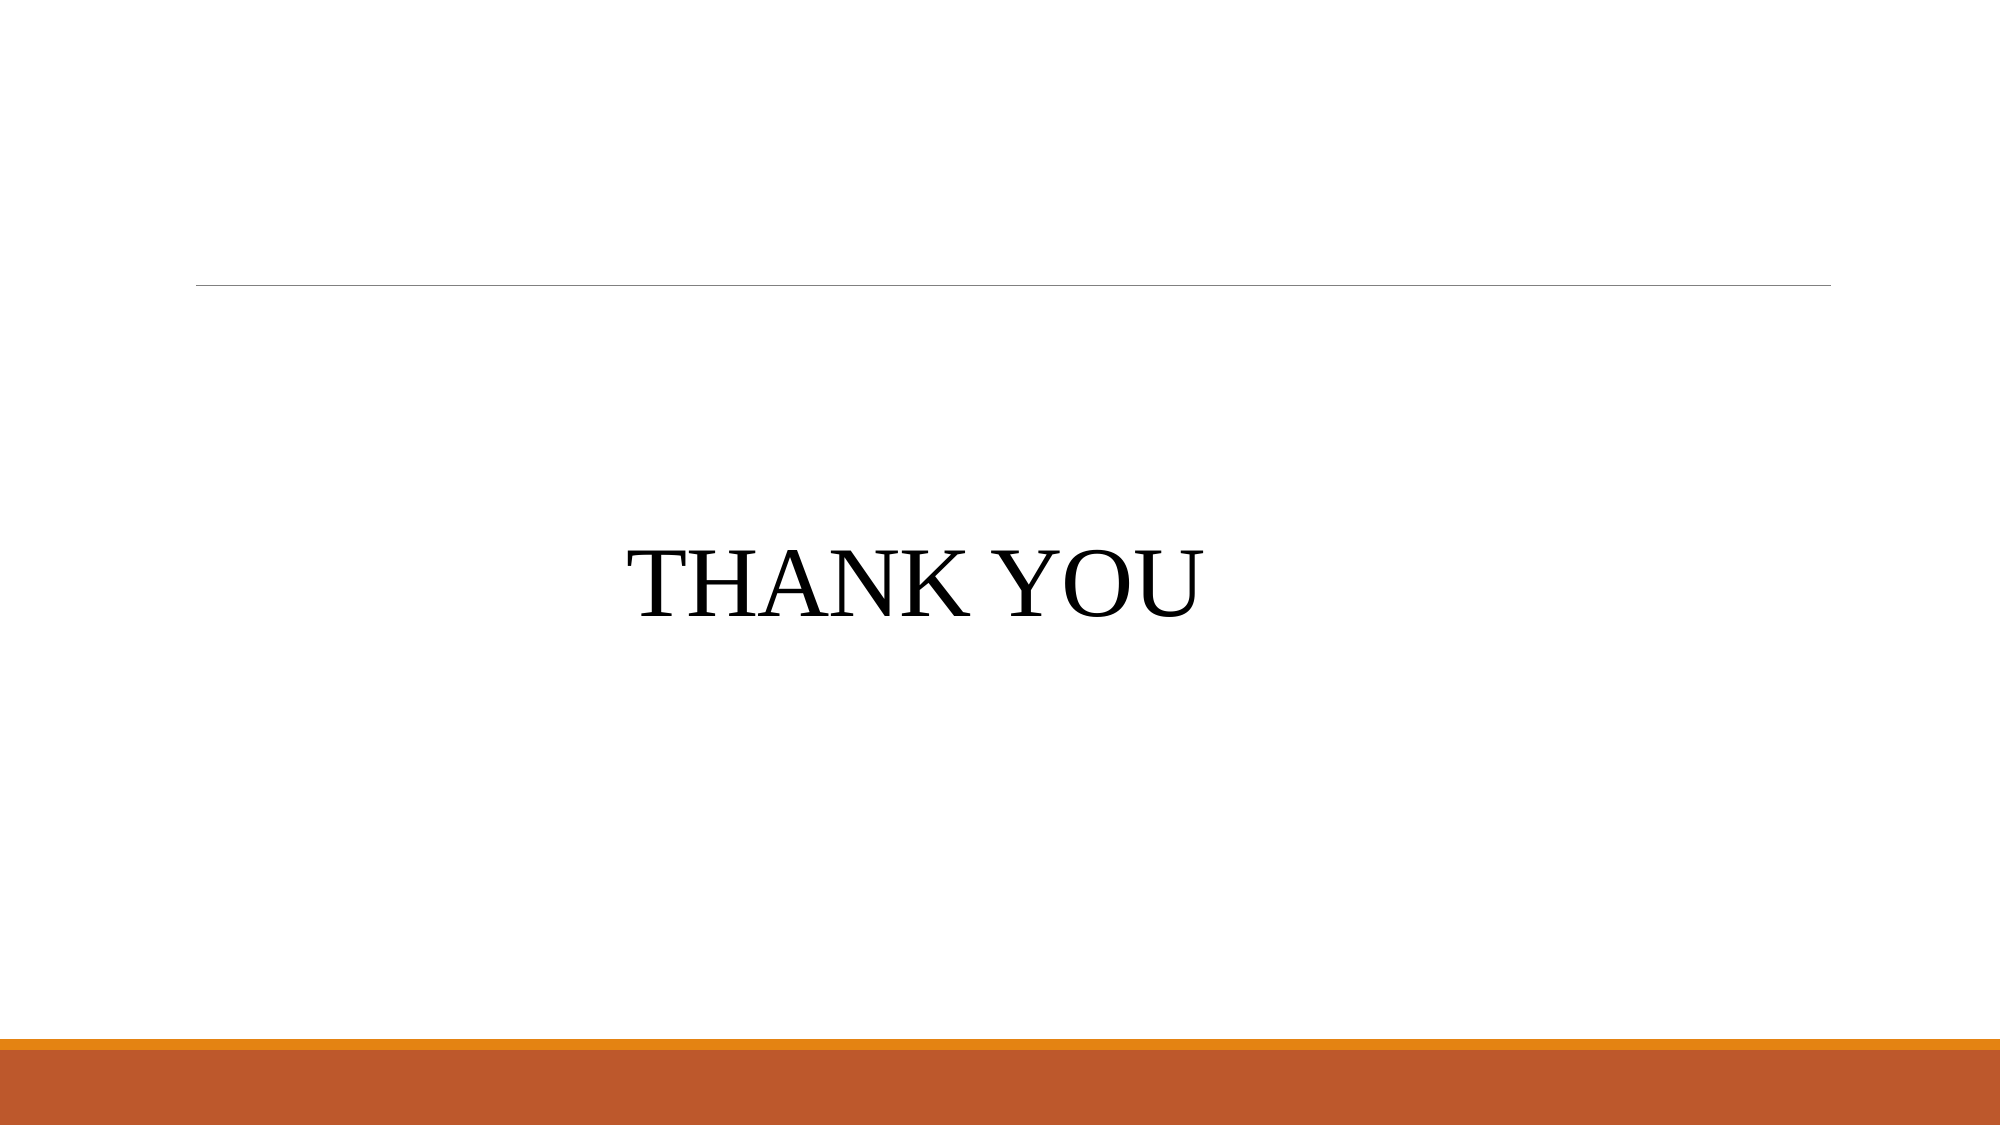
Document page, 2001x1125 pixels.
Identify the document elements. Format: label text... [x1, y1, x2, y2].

title THANK YOU [626, 483, 1374, 671]
